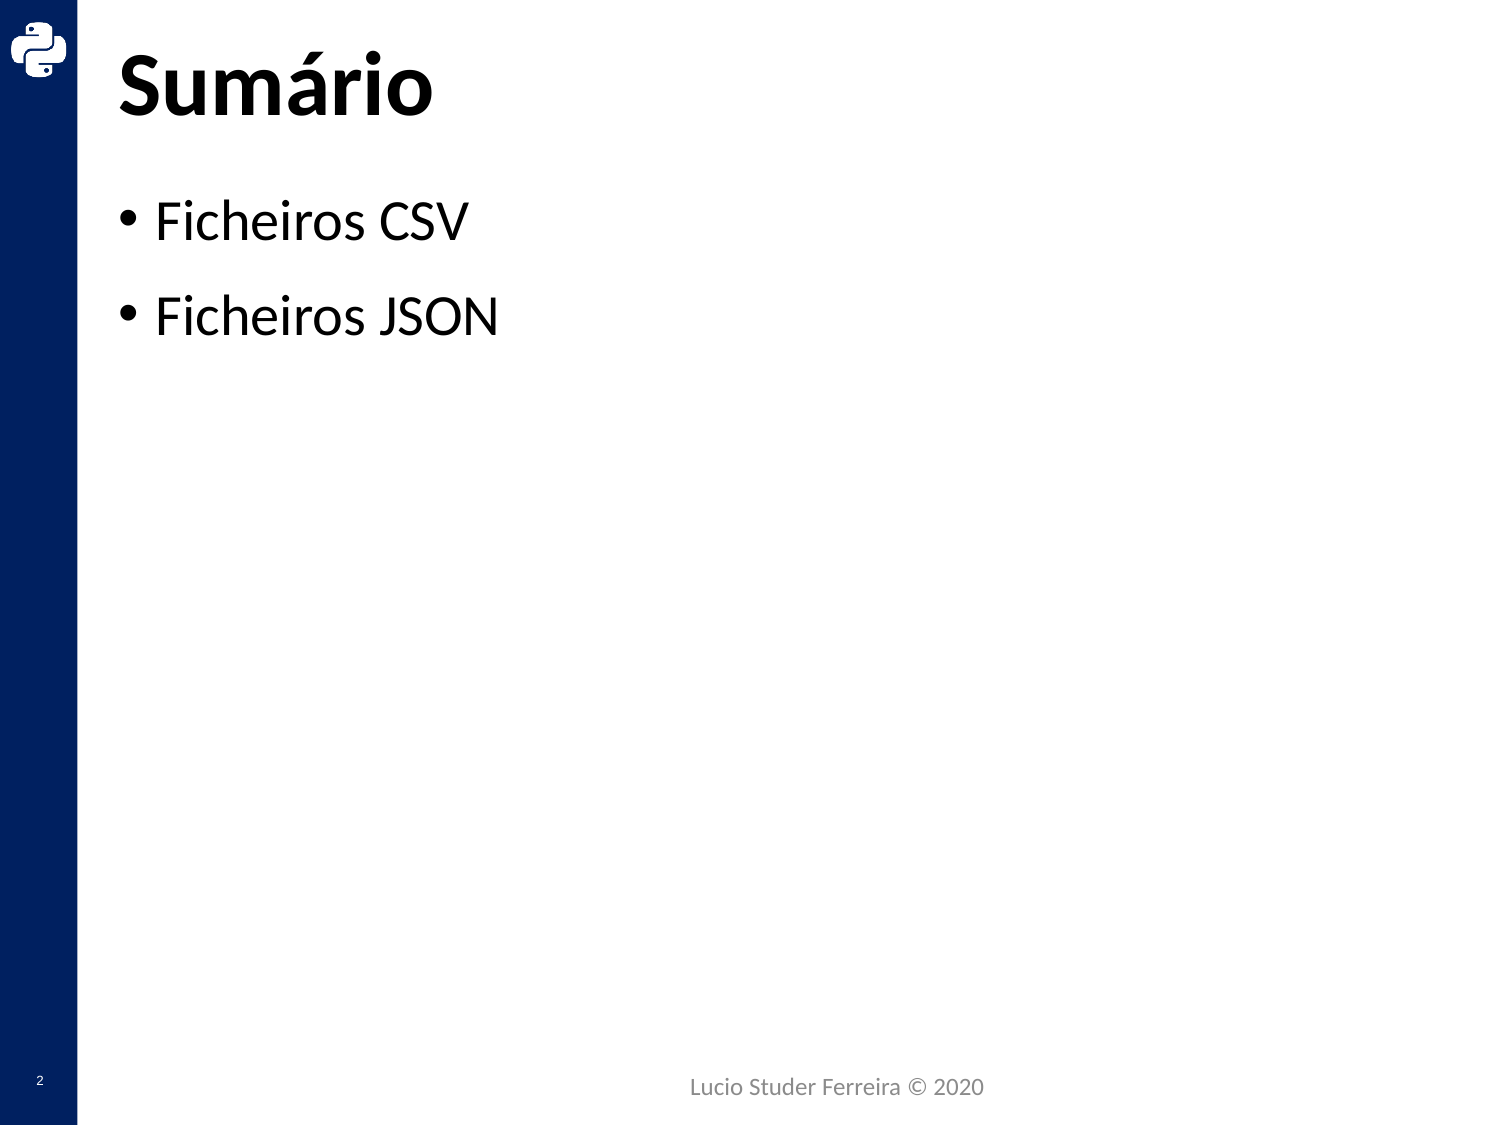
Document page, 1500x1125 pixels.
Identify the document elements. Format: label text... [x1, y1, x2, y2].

picture [0, 0, 88, 99]
list Ficheiros CSV Ficheiros JSON [103, 174, 1437, 1014]
title Sumário [103, 19, 1437, 153]
